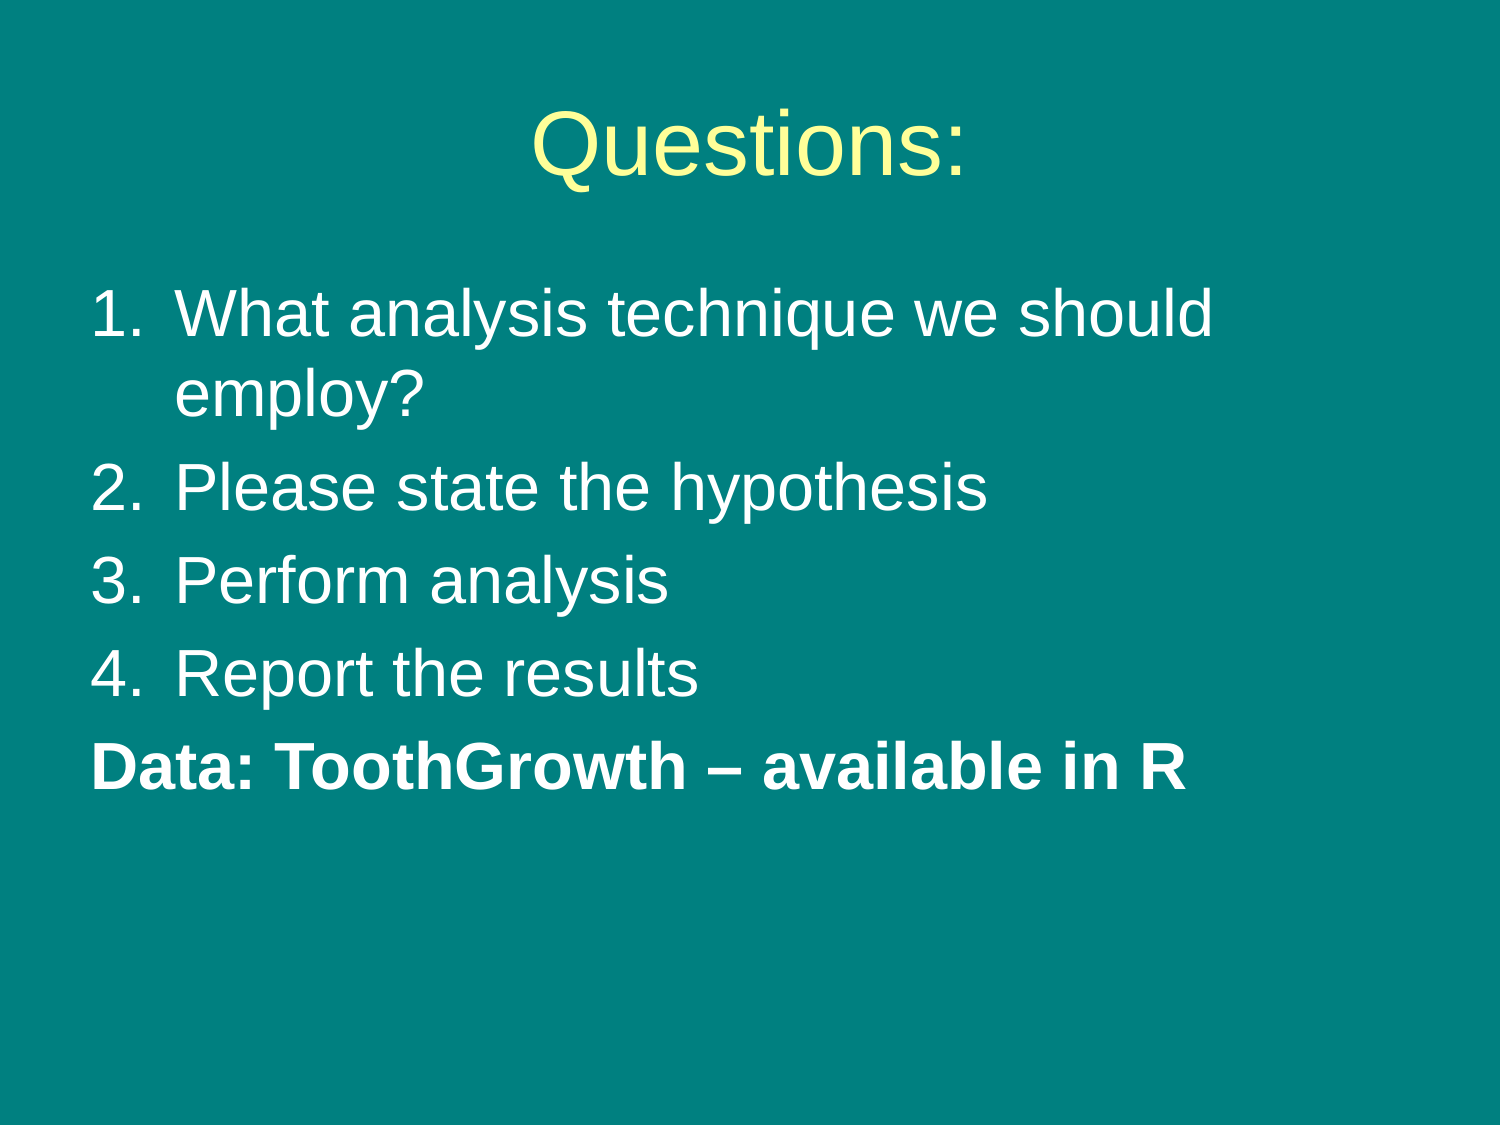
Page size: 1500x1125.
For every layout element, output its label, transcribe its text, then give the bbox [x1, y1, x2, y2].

list What analysis technique we should employ? Please state the hypothesis Perform analysis Report the results Data: ToothGrowth – available in R [75, 262, 1425, 1005]
title Questions: [75, 45, 1425, 233]
